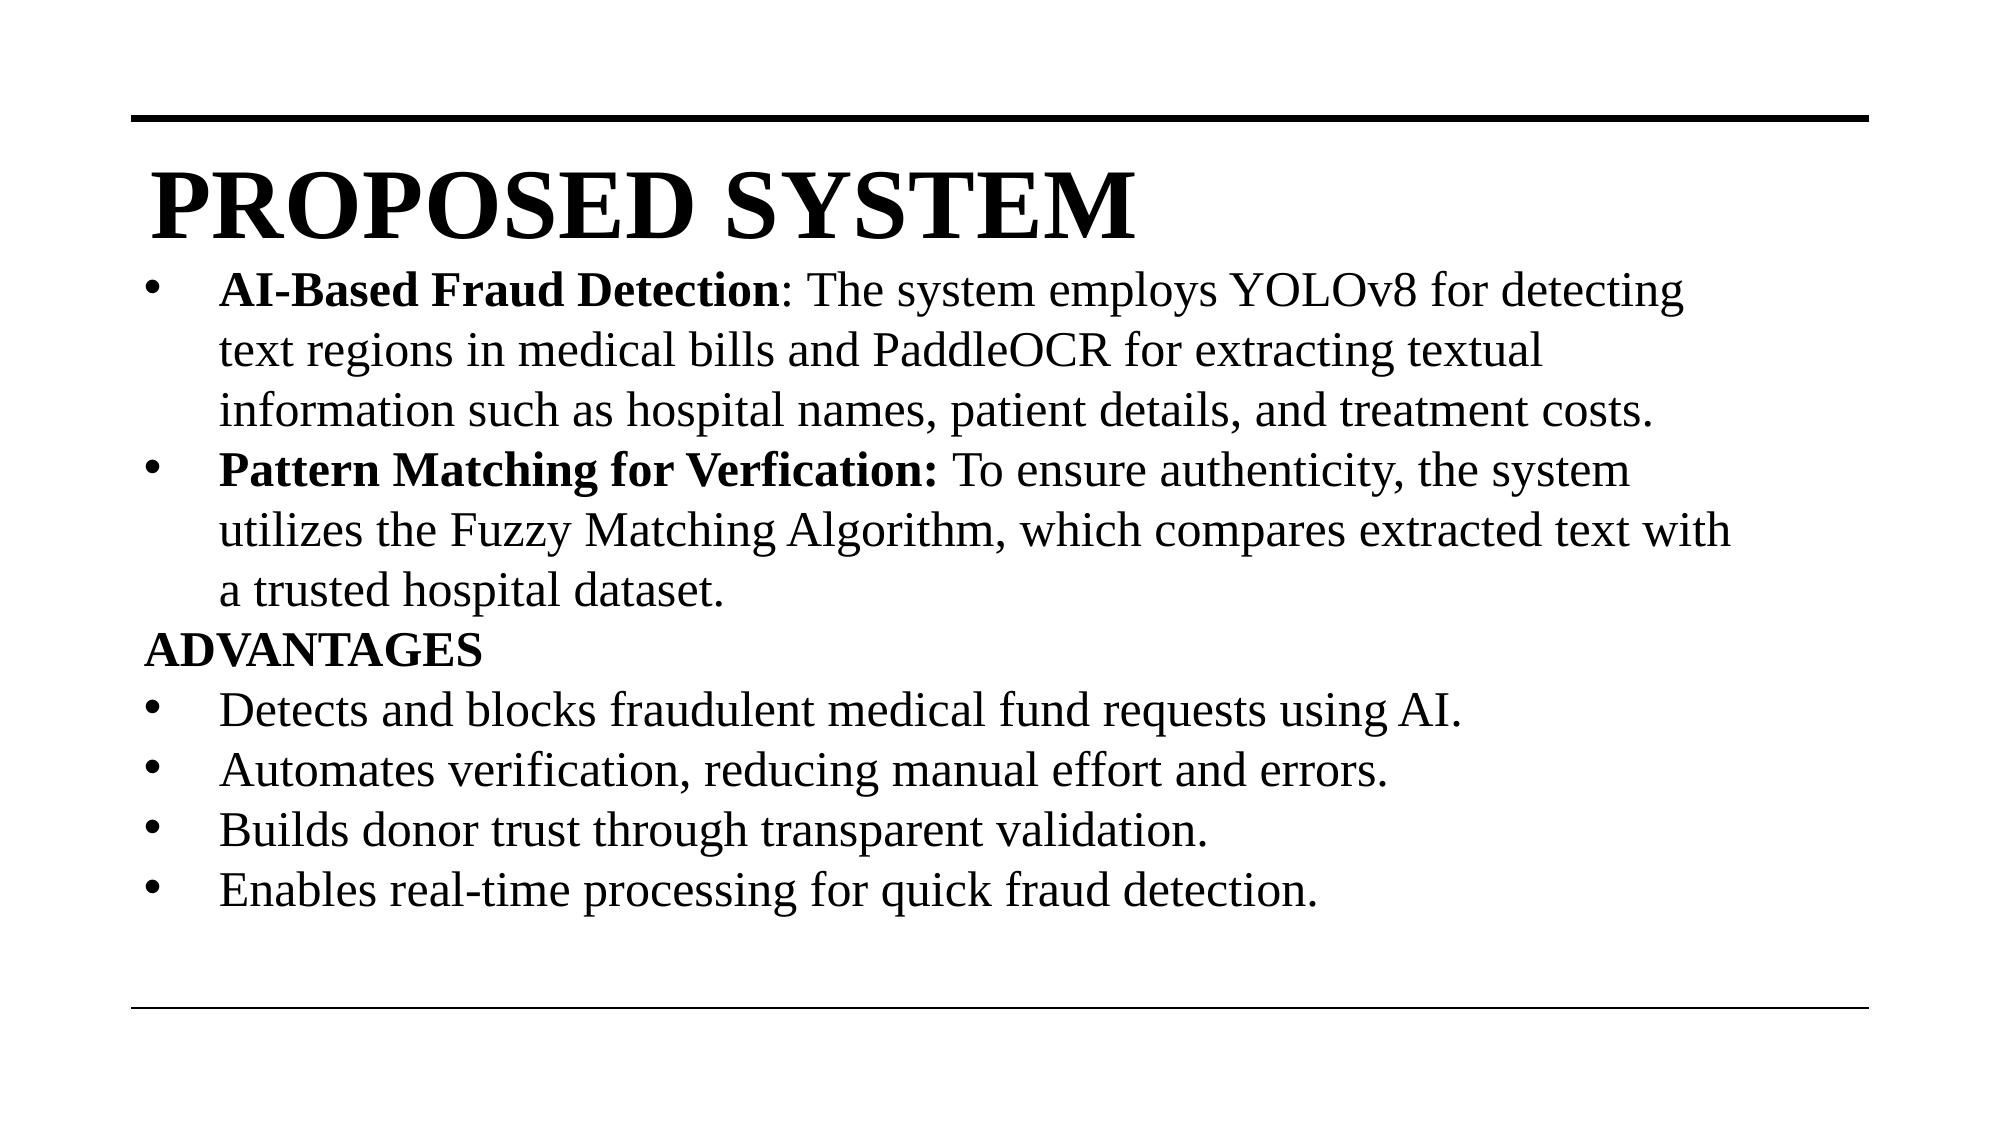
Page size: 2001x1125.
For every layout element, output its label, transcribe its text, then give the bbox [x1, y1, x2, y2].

title Proposed System [134, 130, 1774, 248]
text_box AI-Based Fraud Detection: The system employs YOLOv8 for detecting text regions in medical bills and PaddleOCR for extracting textual information such as hospital names, patient details, and treatment costs. Pattern Matching for Verfication: To ensure authenticity, the system utilizes the Fuzzy Matching Algorithm, which compares extracted text with a trusted hospital dataset. ADVANTAGES Detects and blocks fraudulent medical fund requests using AI. Automates verification, reducing manual effort and errors. Builds donor trust through transparent validation. Enables real-time processing for quick fraud detection. [129, 248, 1774, 984]
